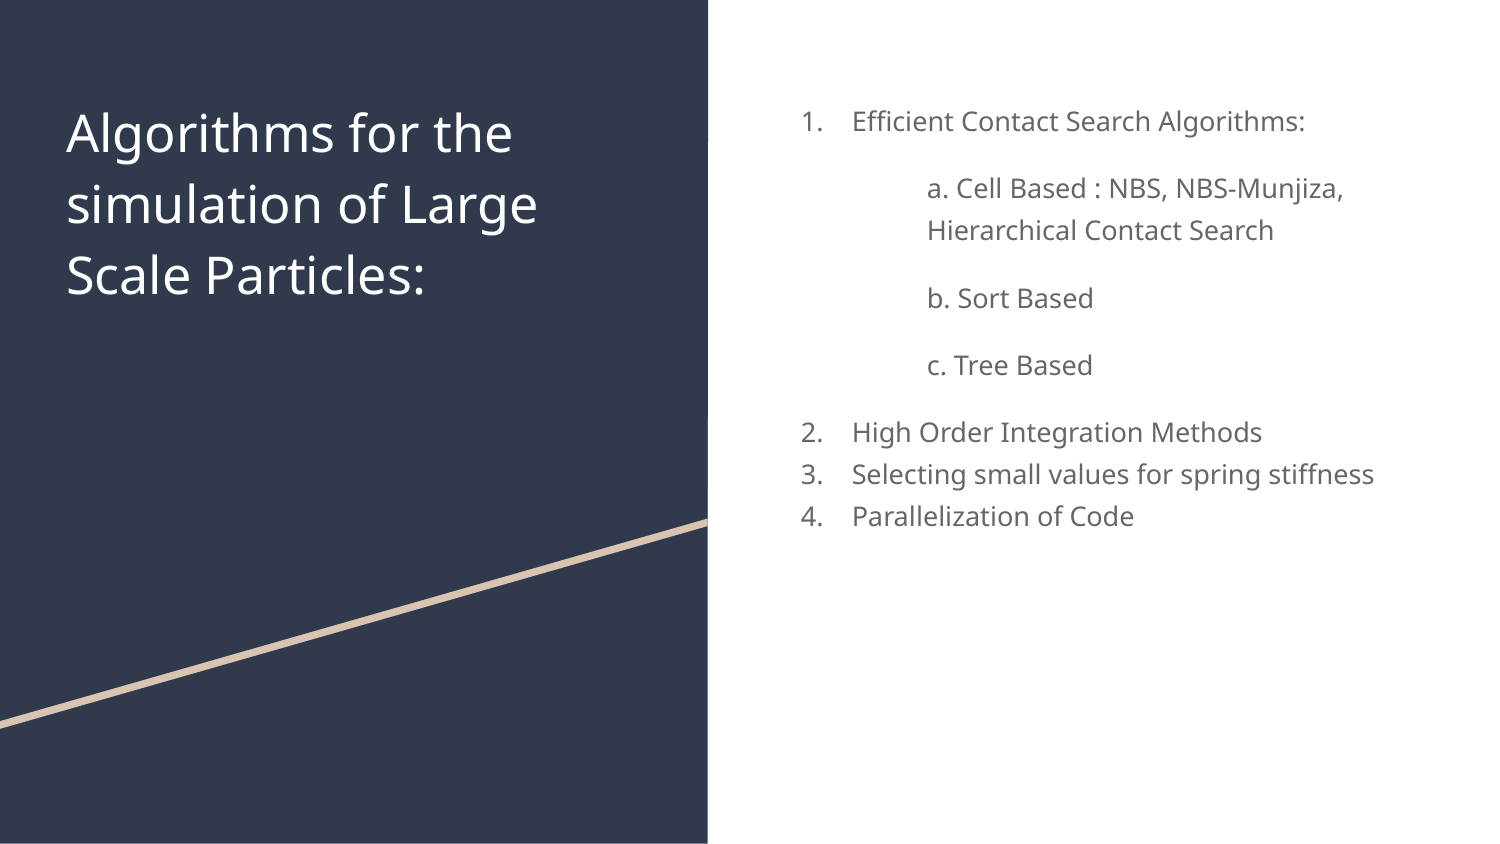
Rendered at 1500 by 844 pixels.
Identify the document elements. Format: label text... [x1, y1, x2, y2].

list Efficient Contact Search Algorithms: a. Cell Based : NBS, NBS-Munjiza, Hierarchical Contact Search b. Sort Based c. Tree Based High Order Integration Methods Selecting small values for spring stiffness Parallelization of Code [761, 82, 1446, 596]
title Algorithms for the simulation of Large Scale Particles: [51, 82, 660, 494]
